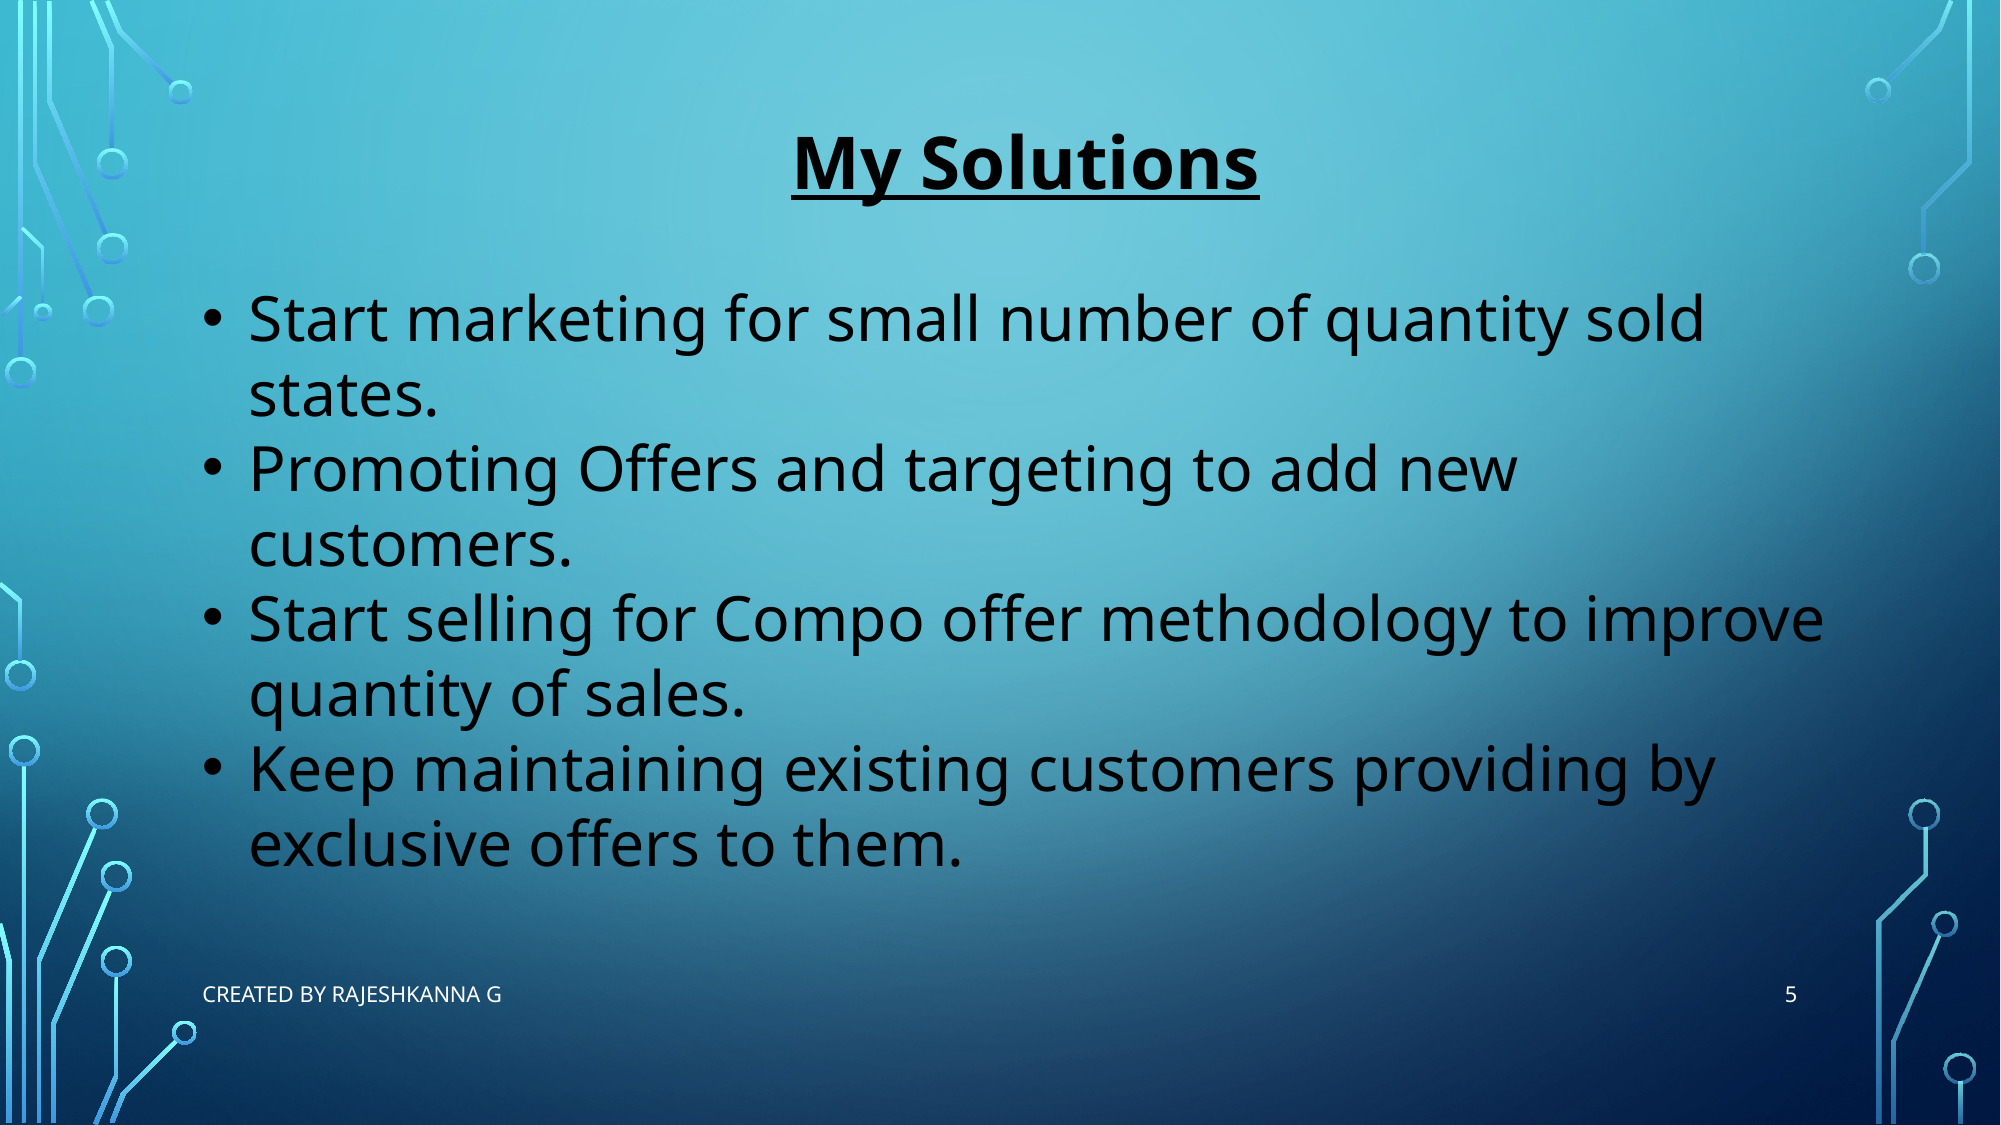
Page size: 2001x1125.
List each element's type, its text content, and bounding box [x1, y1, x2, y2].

text_box My Solutions Start marketing for small number of quantity sold states. Promoting Offers and targeting to add new customers. Start selling for Compo offer methodology to improve quantity of sales. Keep maintaining existing customers providing by exclusive offers to them. [187, 109, 1864, 961]
footer Created by Rajeshkanna G [187, 965, 1211, 1025]
slide_number 5 [1685, 965, 1813, 1025]
